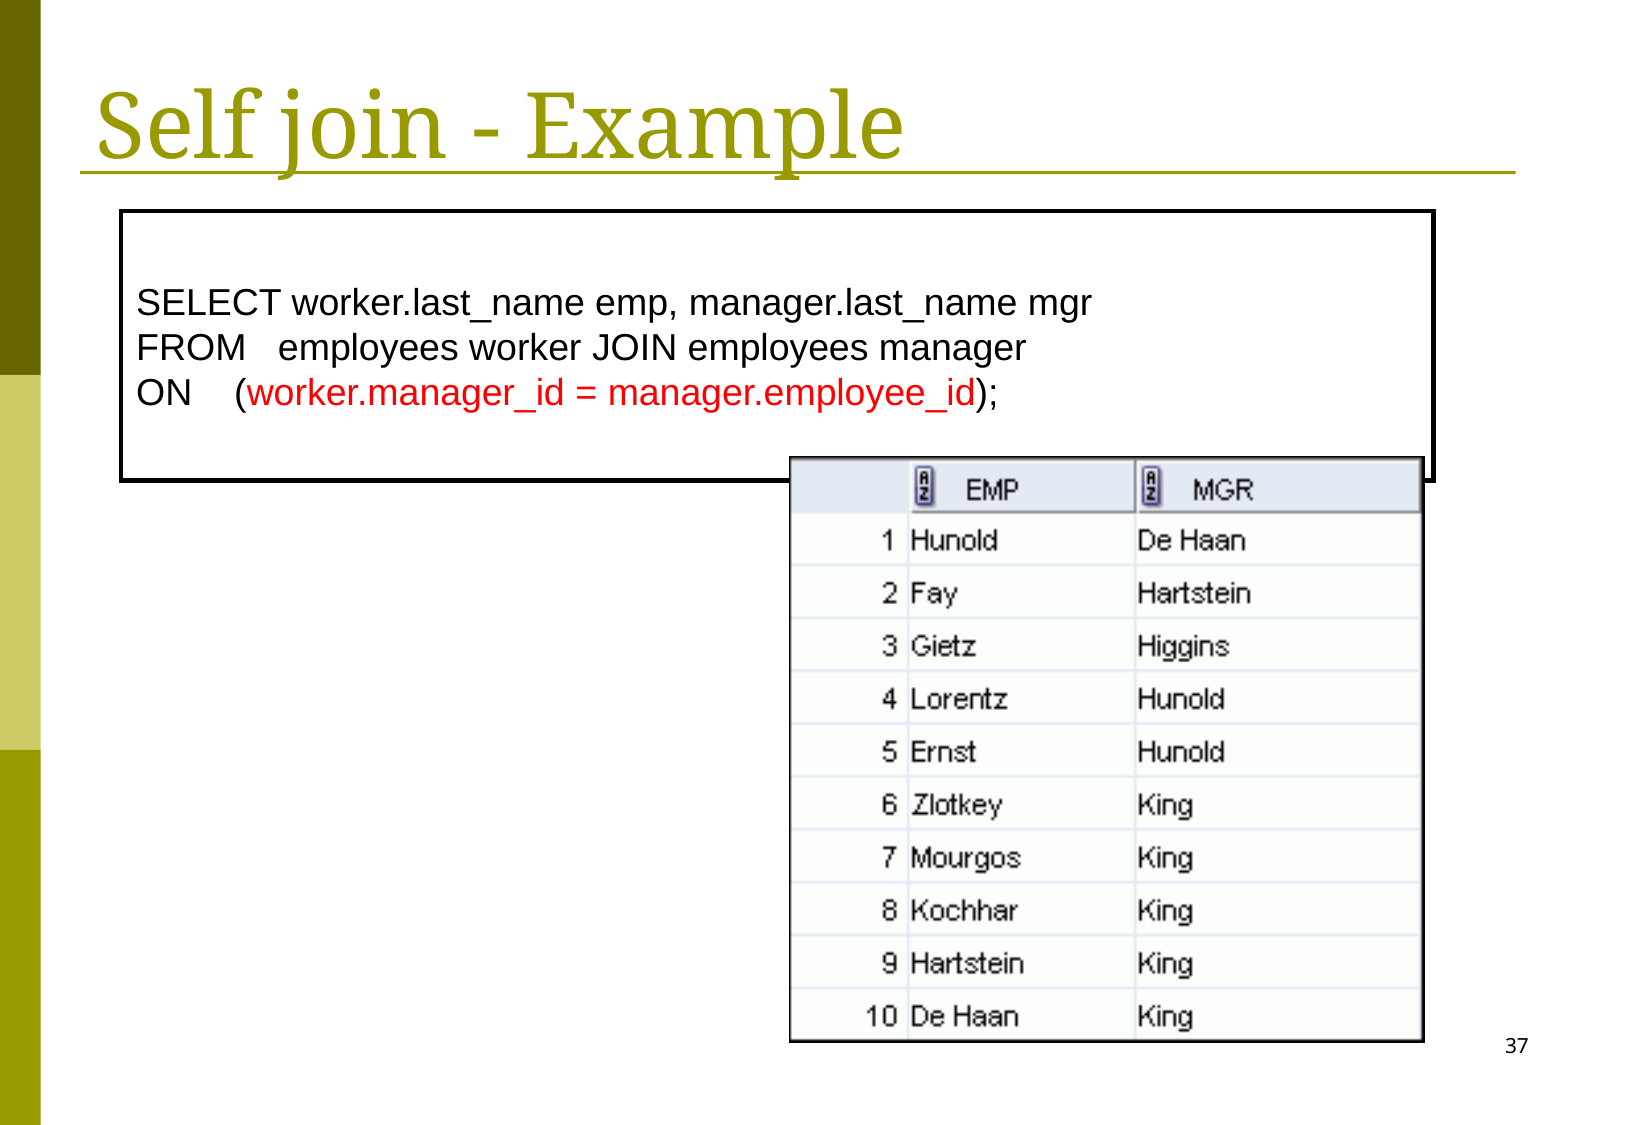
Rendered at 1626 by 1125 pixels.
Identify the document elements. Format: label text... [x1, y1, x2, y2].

title Self join - Example [79, 42, 1543, 185]
slide_number 37 [1164, 1024, 1544, 1101]
text_box SELECT worker.last_name emp, manager.last_name mgr FROM employees worker JOIN employees manager ON (worker.manager_id = manager.employee_id); [121, 210, 1434, 481]
picture [788, 456, 1426, 1043]
